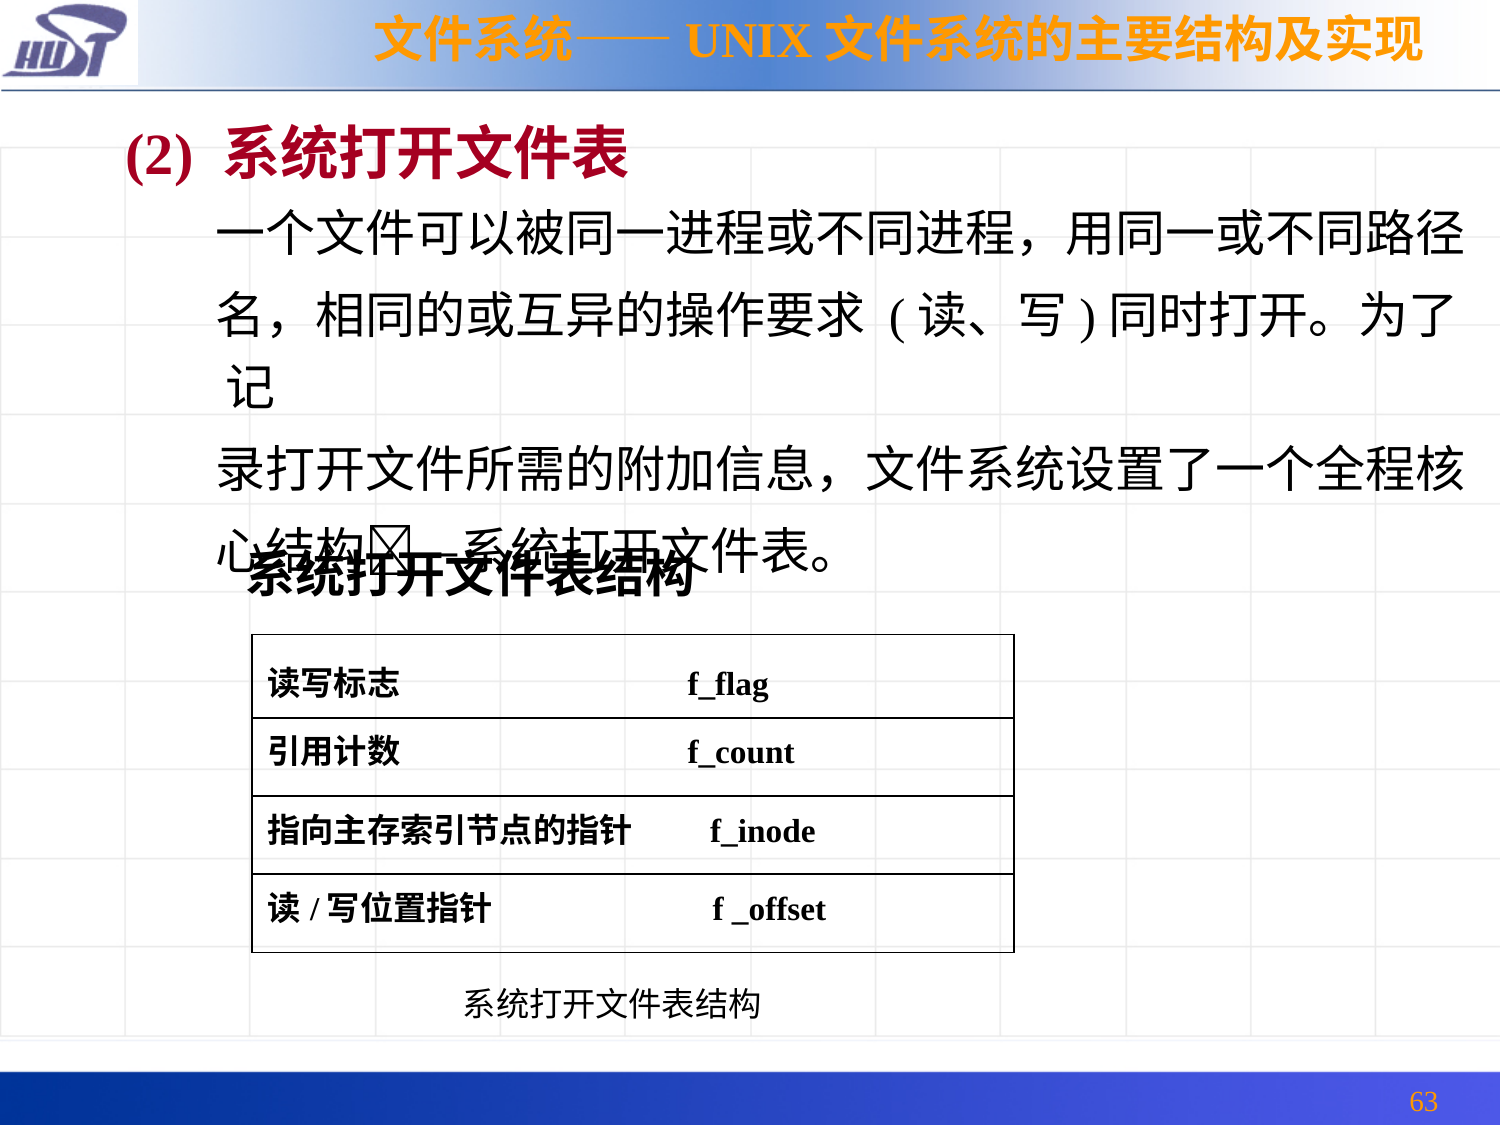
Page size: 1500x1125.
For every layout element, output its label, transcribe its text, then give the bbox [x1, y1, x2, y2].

text_box 63 [1393, 1067, 1455, 1125]
table_cell 引用计数 f_count [253, 719, 1013, 795]
table_header 读写标志 f_flag [253, 635, 1013, 717]
text_box 文件系统——UNIX文件系统的主要结构及实现 [62, 6, 1440, 76]
picture [0, 0, 1500, 1125]
table_cell 指向主存索引节点的指针 f_inode [253, 797, 1013, 873]
text_box 系统打开文件表结构 [447, 975, 842, 1031]
table_cell 读/写位置指针 f _offset [253, 875, 1013, 952]
text_box 一个文件可以被同一进程或不同进程，用同一或不同路径 名，相同的或互异的操作要求 (读、写)同时打开。为了记 录打开文件所需的附加信息，文件系统设置了一个全程核 心结构—系统打开文件表。 [60, 182, 1500, 588]
text_box (2) 系统打开文件表 [110, 95, 983, 182]
text_box 系统打开文件表结构 [136, 588, 1123, 611]
